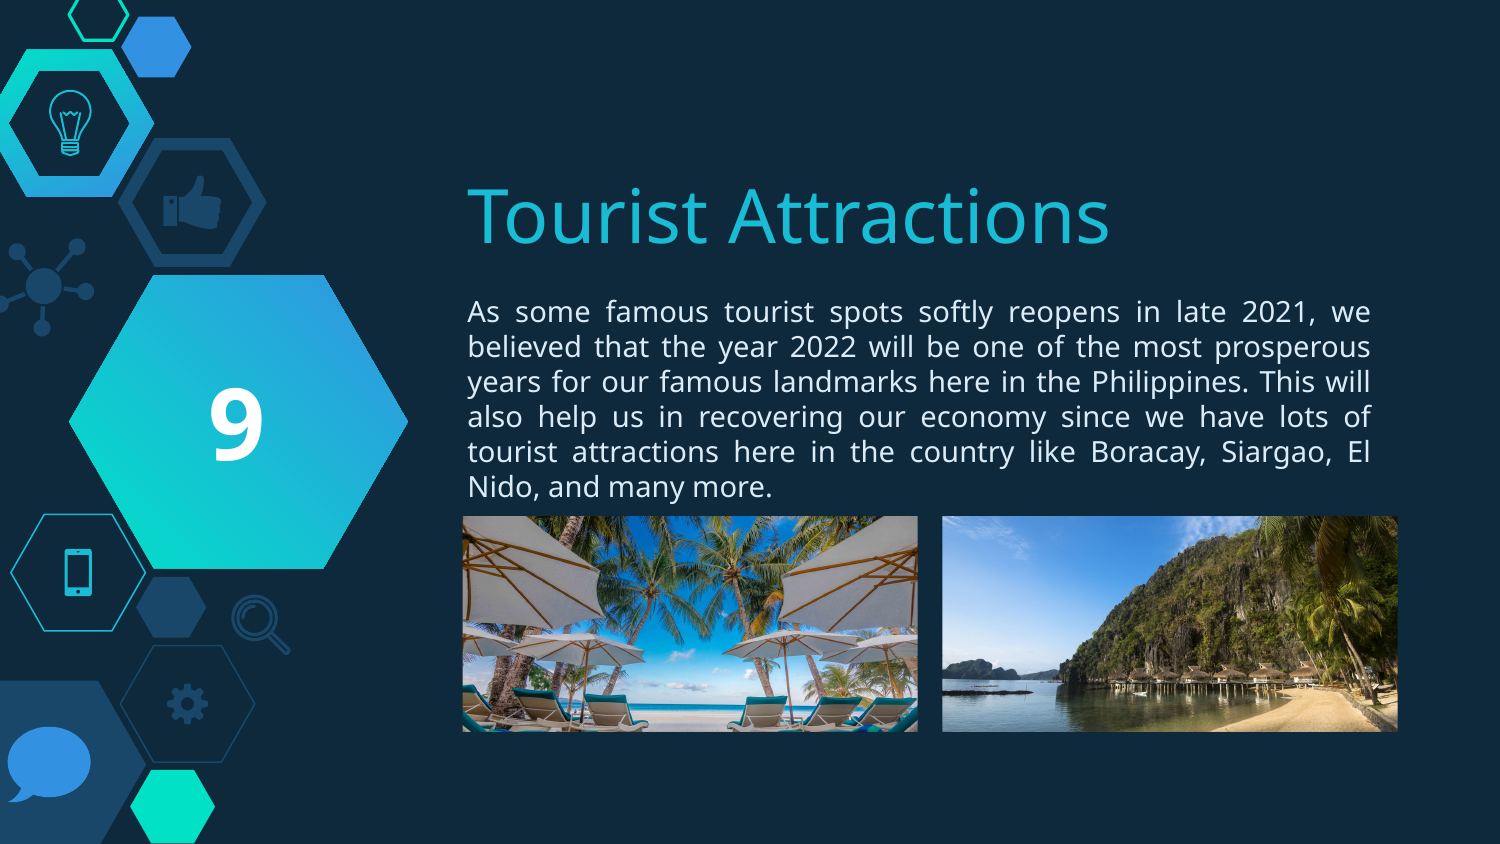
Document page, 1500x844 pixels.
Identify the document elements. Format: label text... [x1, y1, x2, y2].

picture [462, 516, 918, 732]
picture [906, 719, 918, 732]
text_box 9 [67, 274, 407, 566]
title Tourist Attractions [452, 82, 1466, 274]
picture [942, 516, 1398, 732]
picture [462, 722, 472, 732]
subtitle As some famous tourist spots softly reopens in late 2021, we believed that the year 2022 will be one of the most prosperous years for our famous landmarks here in the Philippines. This will also help us in recovering our economy since we have lots of tourist attractions here in the country like Boracay, Siargao, El Nido, and many more. [452, 278, 1387, 469]
